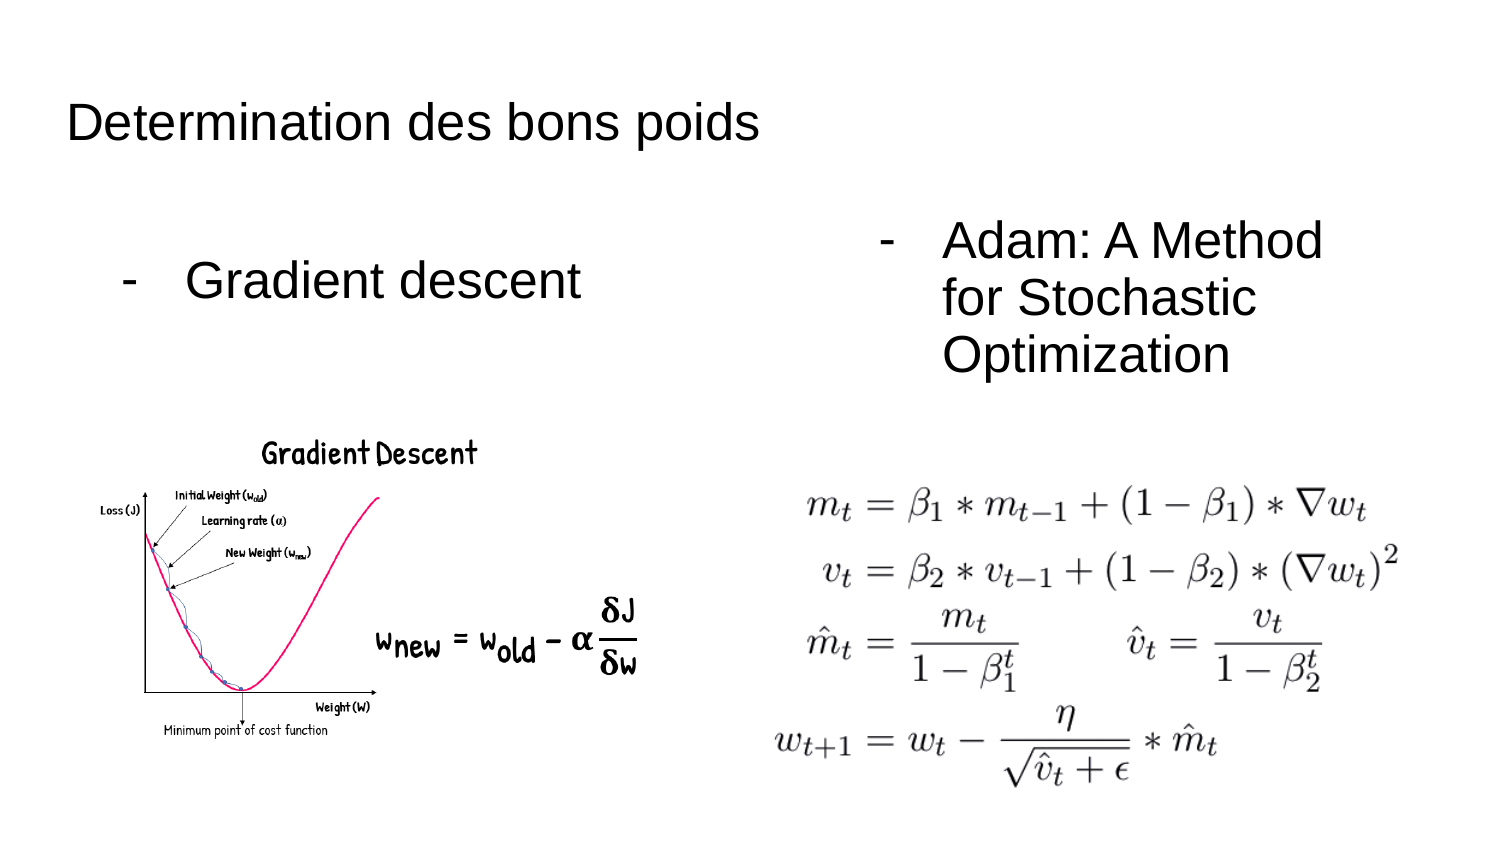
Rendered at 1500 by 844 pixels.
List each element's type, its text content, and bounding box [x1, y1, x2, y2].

title Determination des bons poids [51, 72, 810, 167]
text_box Adam: A Method for Stochastic Optimization [852, 198, 1410, 463]
text_box Gradient descent [94, 231, 679, 401]
picture [37, 421, 698, 749]
picture [763, 466, 1410, 794]
